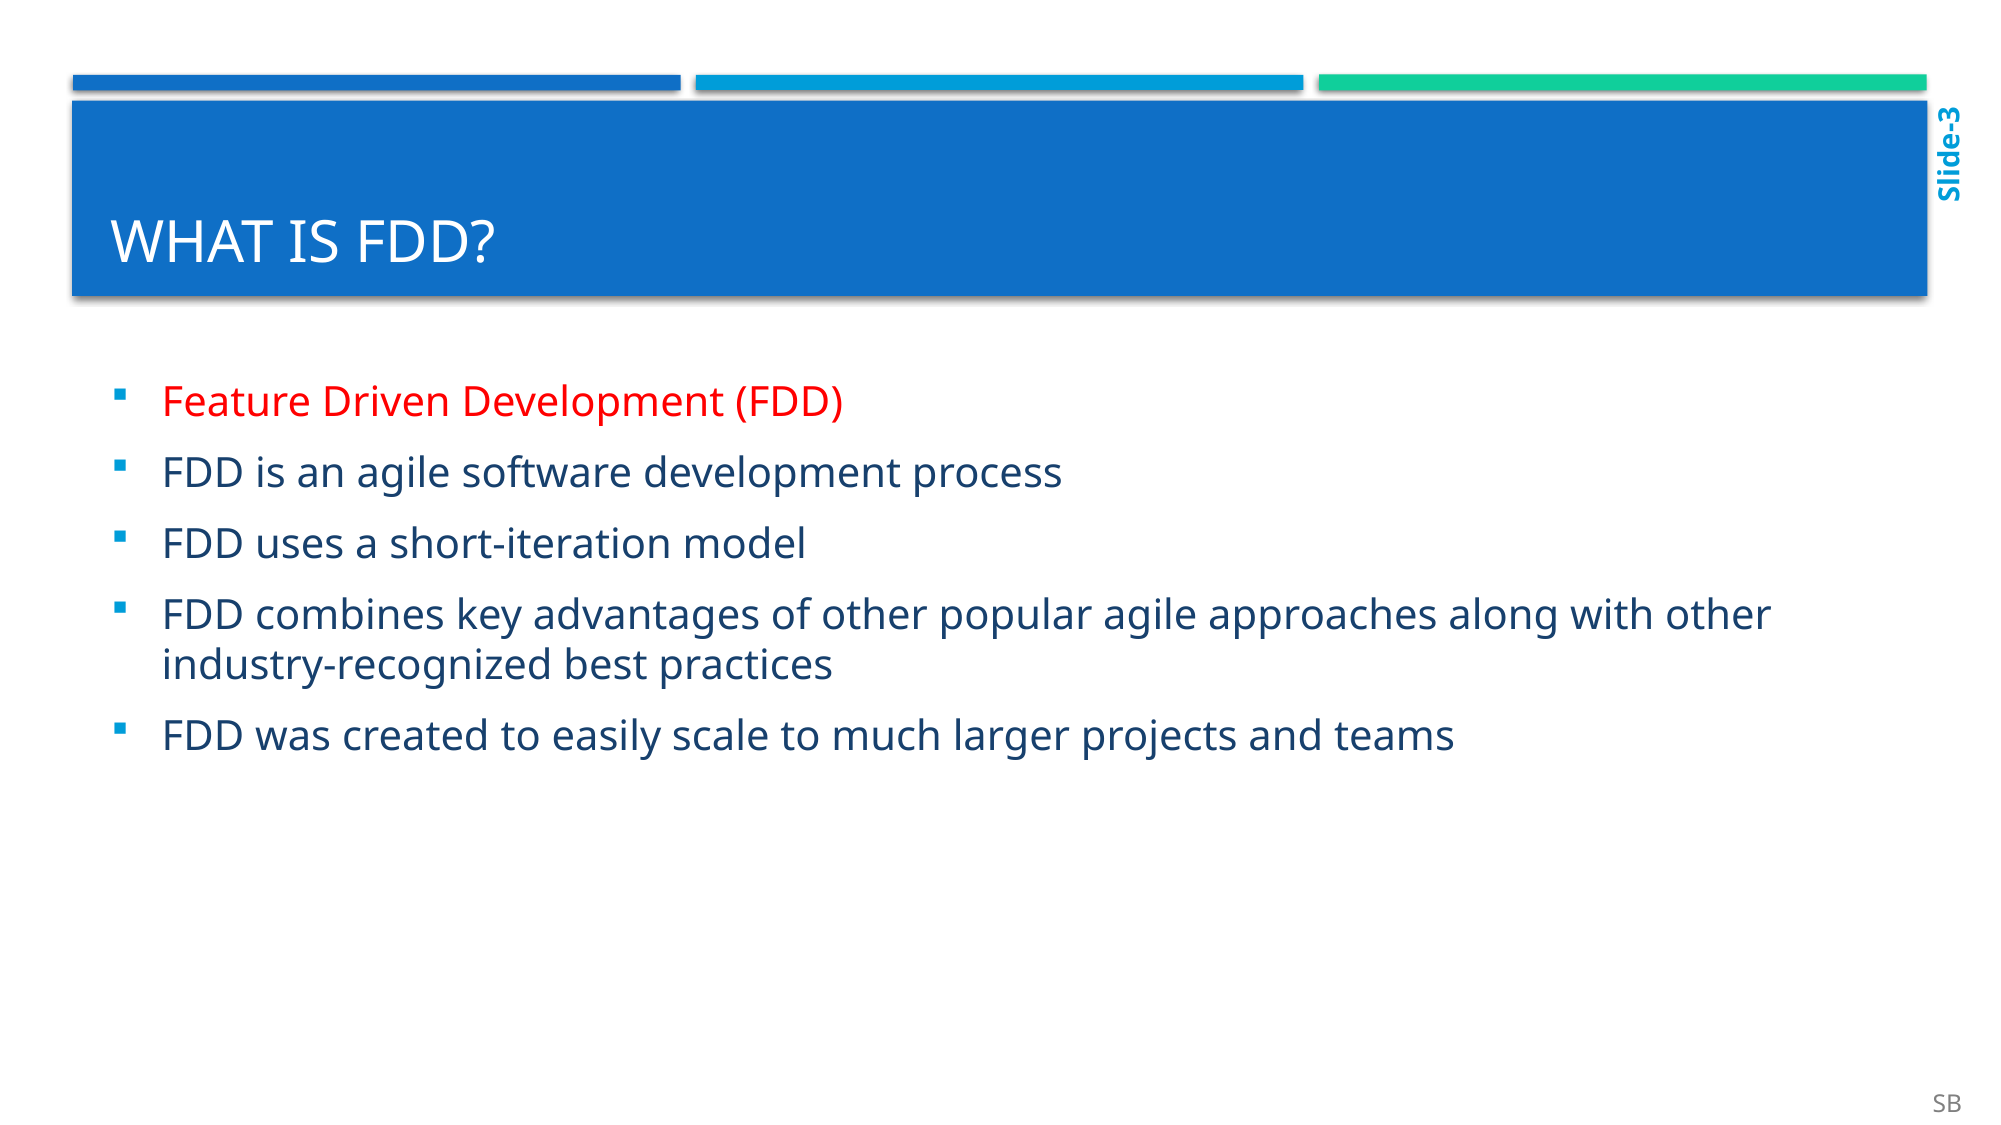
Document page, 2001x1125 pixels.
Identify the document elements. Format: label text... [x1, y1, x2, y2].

list Feature Driven Development (FDD) FDD is an agile software development process FDD uses a short-iteration model FDD combines key advantages of other popular agile approaches along with other industry-recognized best practices FDD was created to easily scale to much larger projects and teams [96, 323, 1910, 881]
title What is fdd? [95, 115, 1905, 282]
text_box SB [1894, 1079, 2000, 1125]
text_box Slide-3 [1930, 99, 1970, 212]
